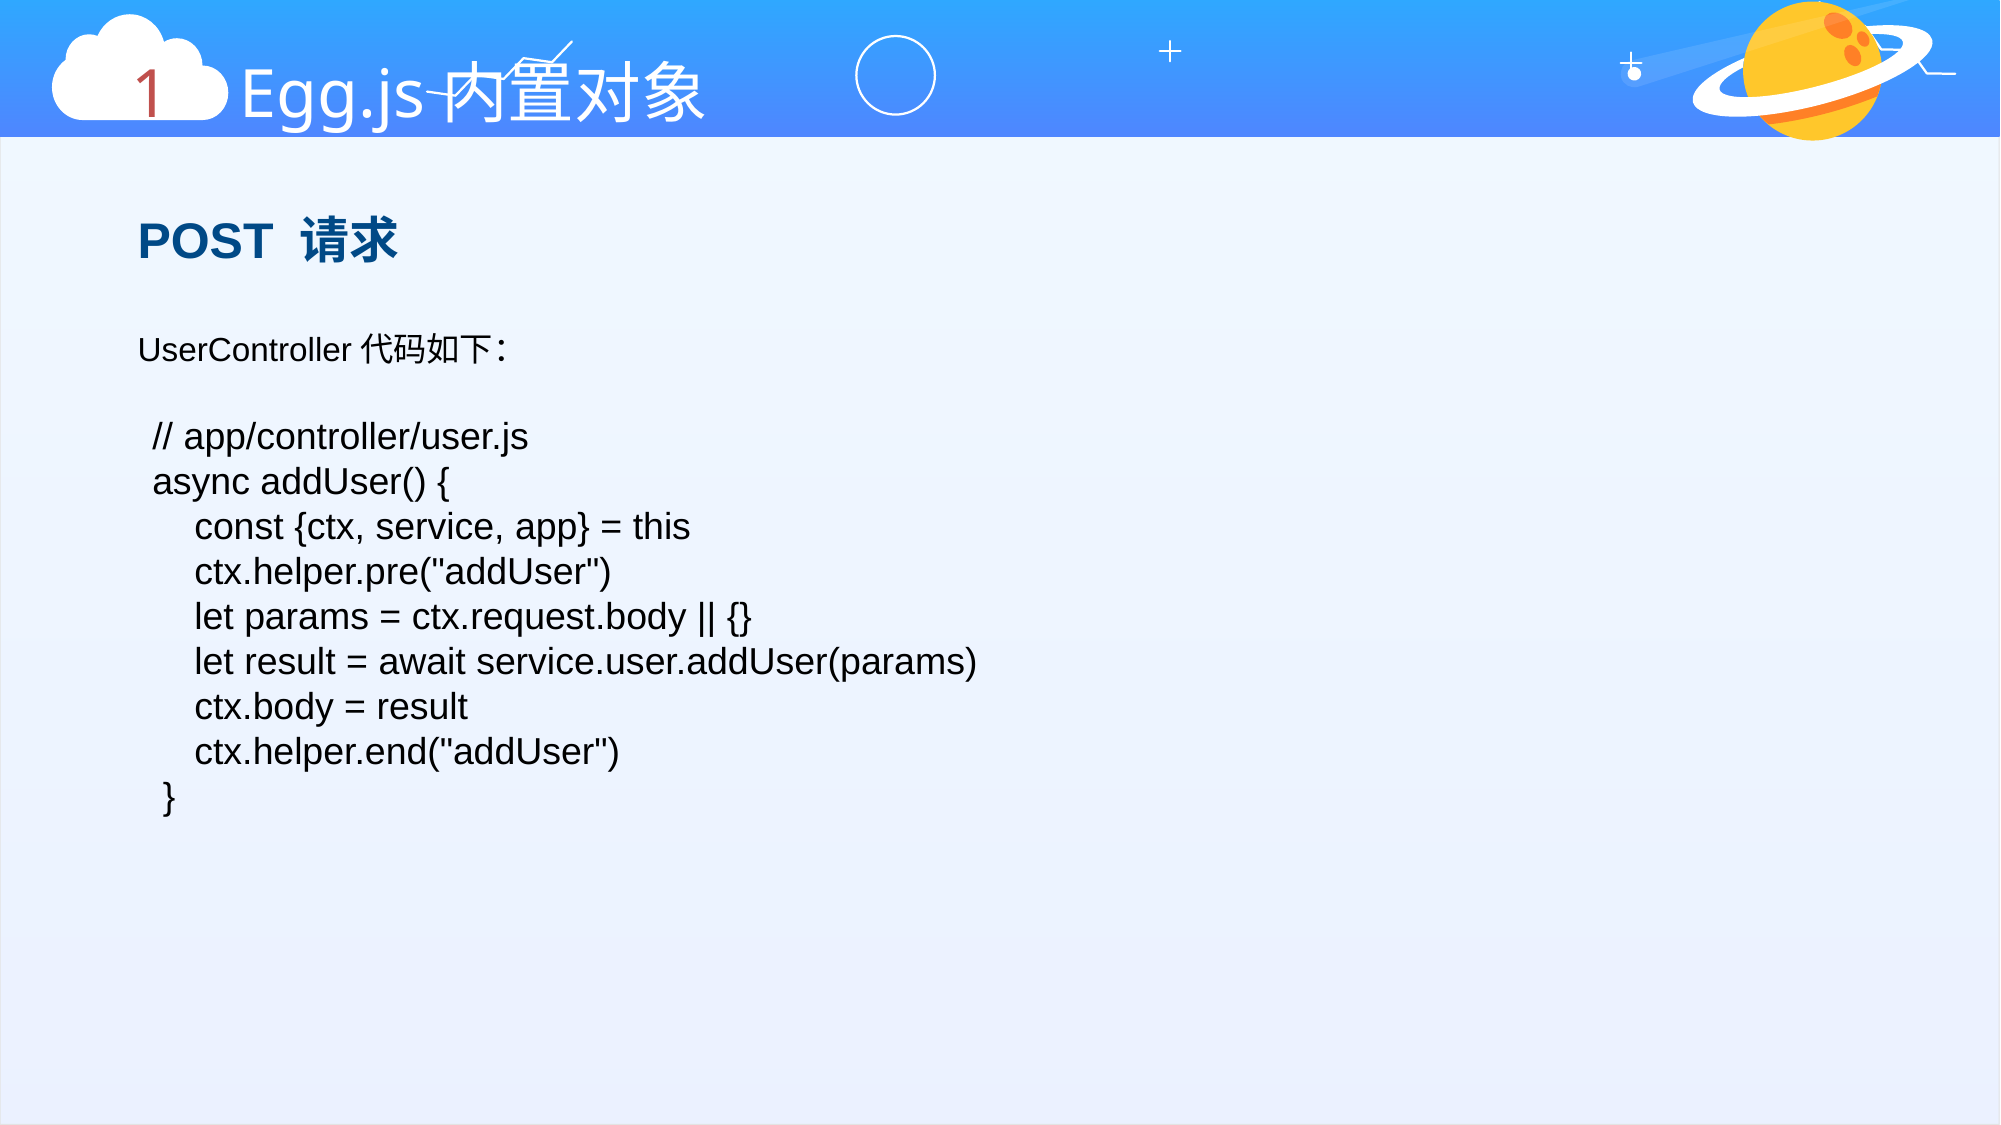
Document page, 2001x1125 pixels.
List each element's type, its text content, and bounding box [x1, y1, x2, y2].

text_box UserController代码如下： [123, 320, 1976, 376]
text_box POST 请求 [122, 201, 1046, 277]
text_box [71, 14, 192, 43]
text_box 1 Egg.js内置对象 [52, 43, 789, 138]
text_box // app/controller/user.js async addUser() { const {ctx, service, app} = this ctx.helper.pre("addUser") let params = ctx.request.body || {} let result = await service.user.addUser(params) ctx.body = result ctx.helper.end("addUser") } [137, 404, 1961, 825]
